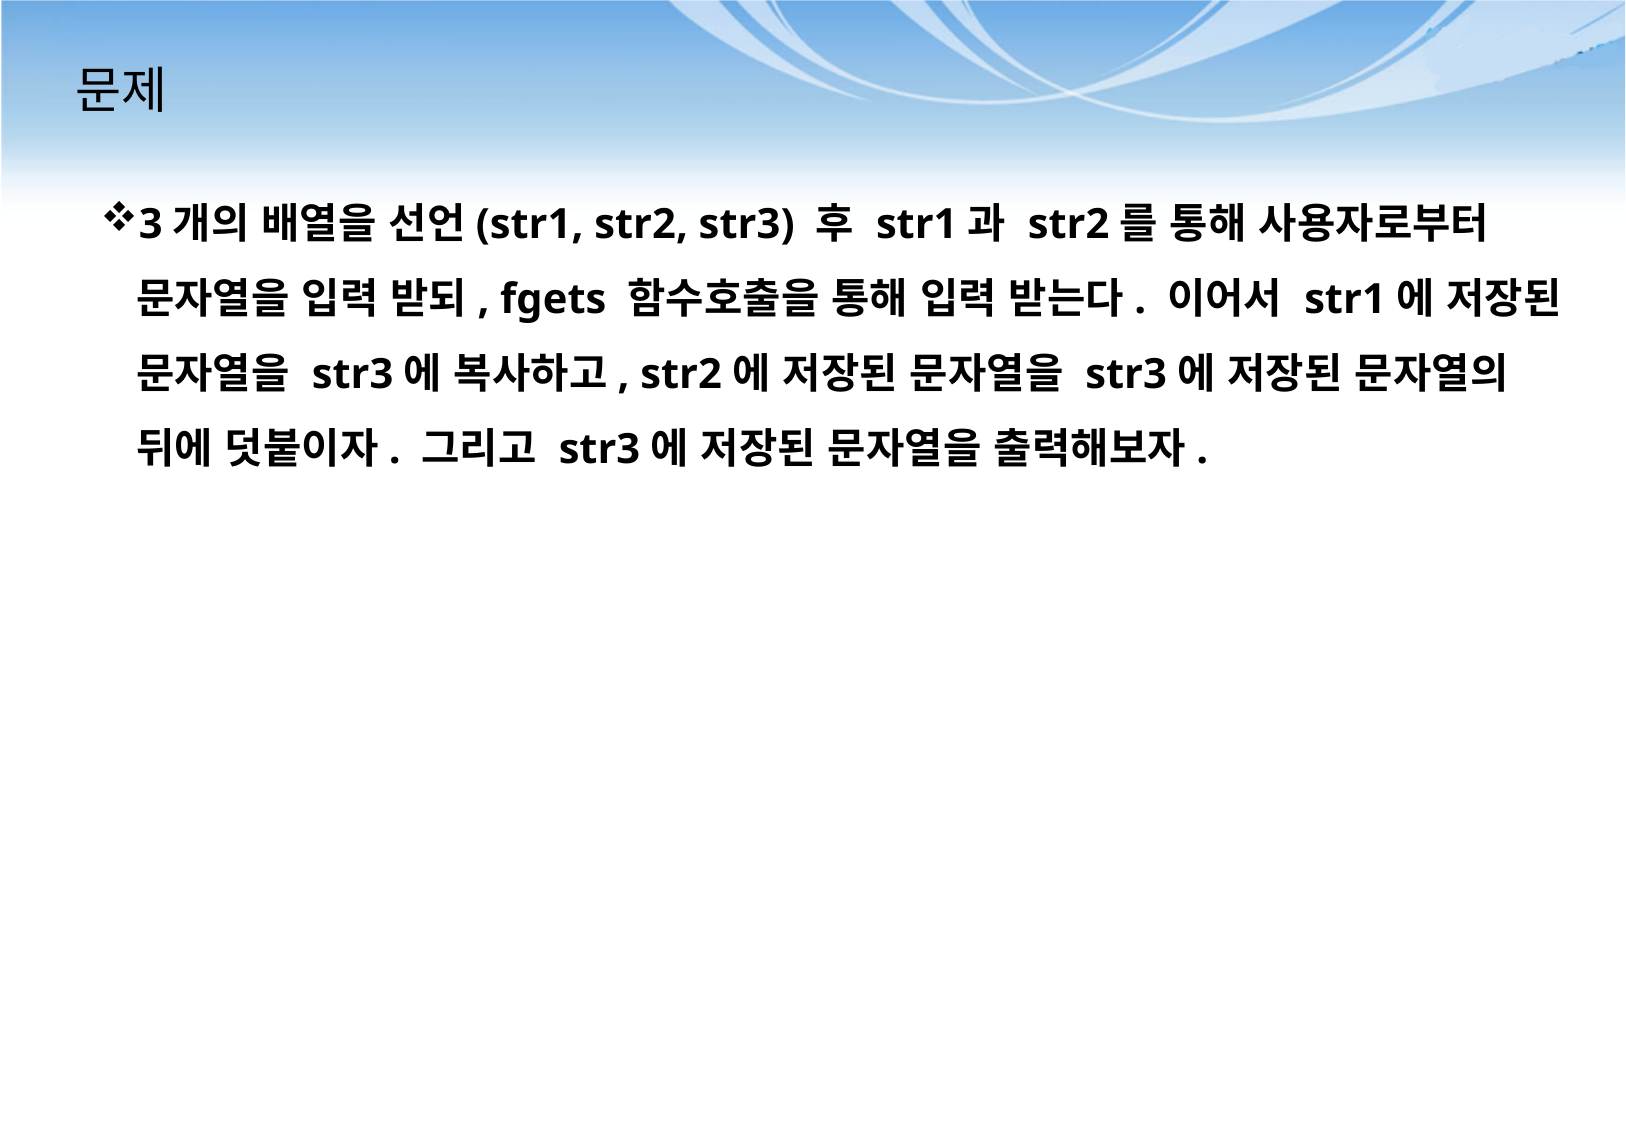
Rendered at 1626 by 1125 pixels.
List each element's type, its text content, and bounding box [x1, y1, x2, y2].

text_box 3개의 배열을 선언(str1, str2, str3) 후 str1과 str2를 통해 사용자로부터 문자열을 입력 받되, fgets 함수호출을 통해 입력 받는다. 이어서 str1에 저장된 문자열을 str3에 복사하고, str2에 저장된 문자열을 str3에 저장된 문자열의 뒤에 덧붙이자. 그리고 str3에 저장된 문자열을 출력해보자. [85, 163, 1601, 479]
title 문제 [60, 48, 1001, 130]
picture [0, 0, 1626, 1125]
